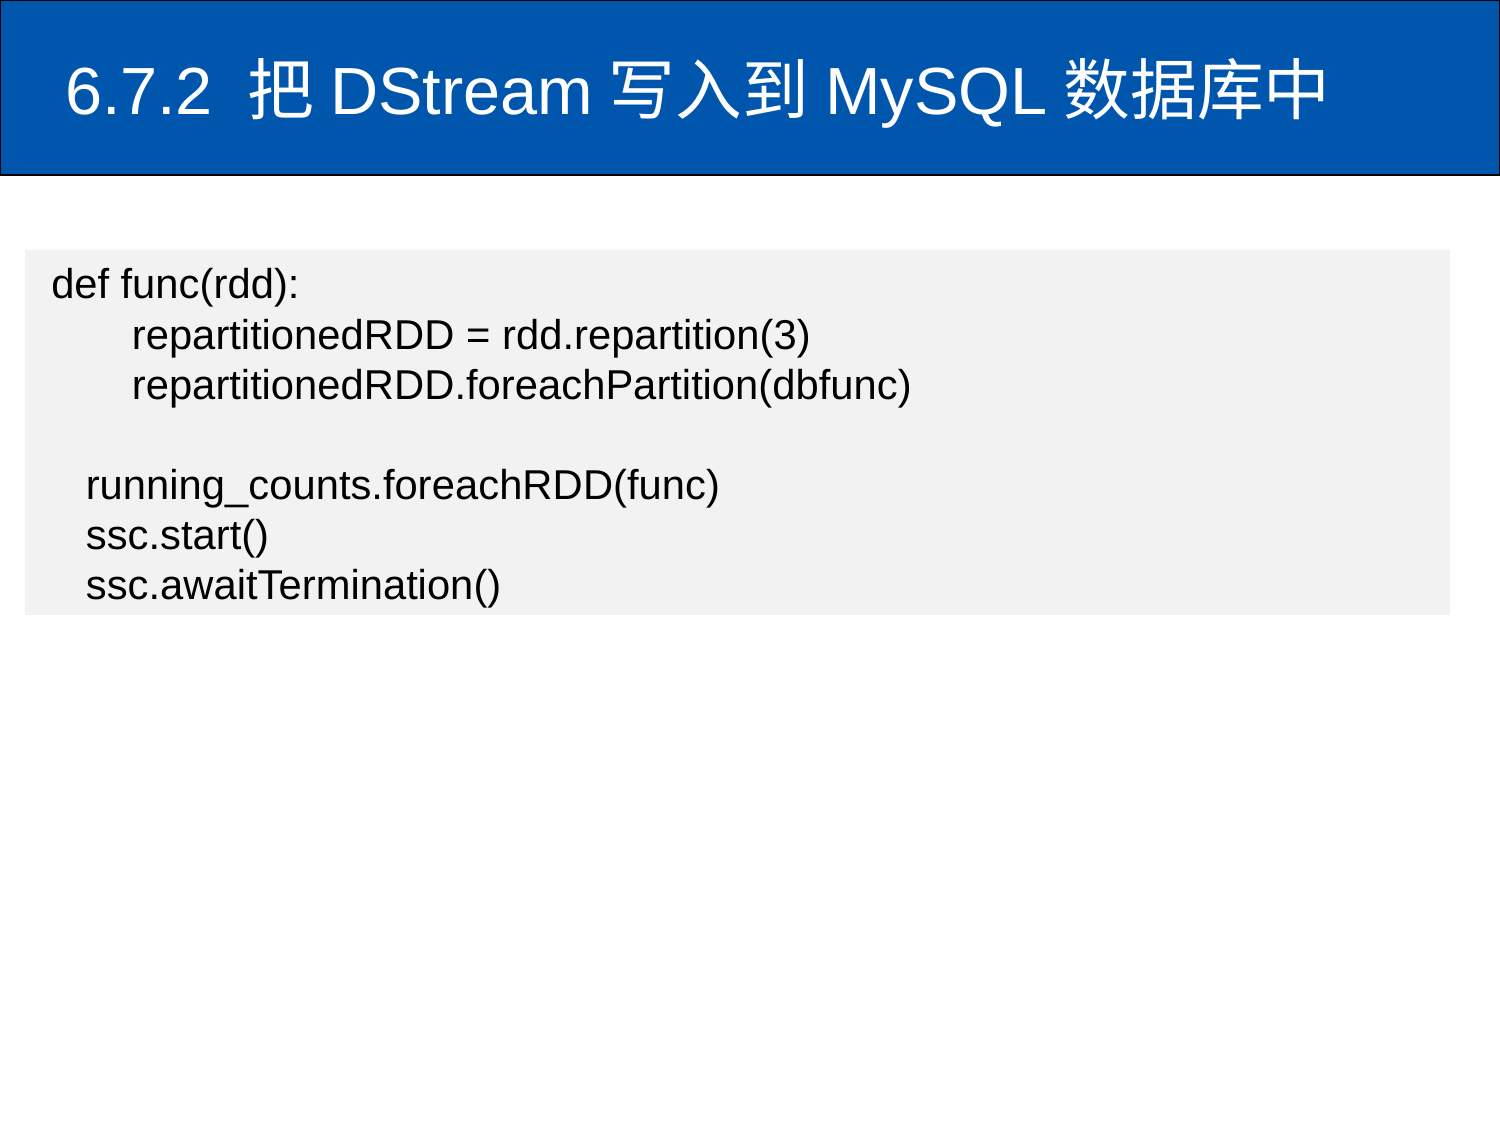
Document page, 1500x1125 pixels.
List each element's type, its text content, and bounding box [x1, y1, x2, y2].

text_box def func(rdd): repartitionedRDD = rdd.repartition(3) repartitionedRDD.foreachPartition(dbfunc) running_counts.foreachRDD(func) ssc.start() ssc.awaitTermination() [25, 249, 1450, 615]
title 6.7.2 把DStream写入到MySQL数据库中 [50, 12, 1363, 163]
